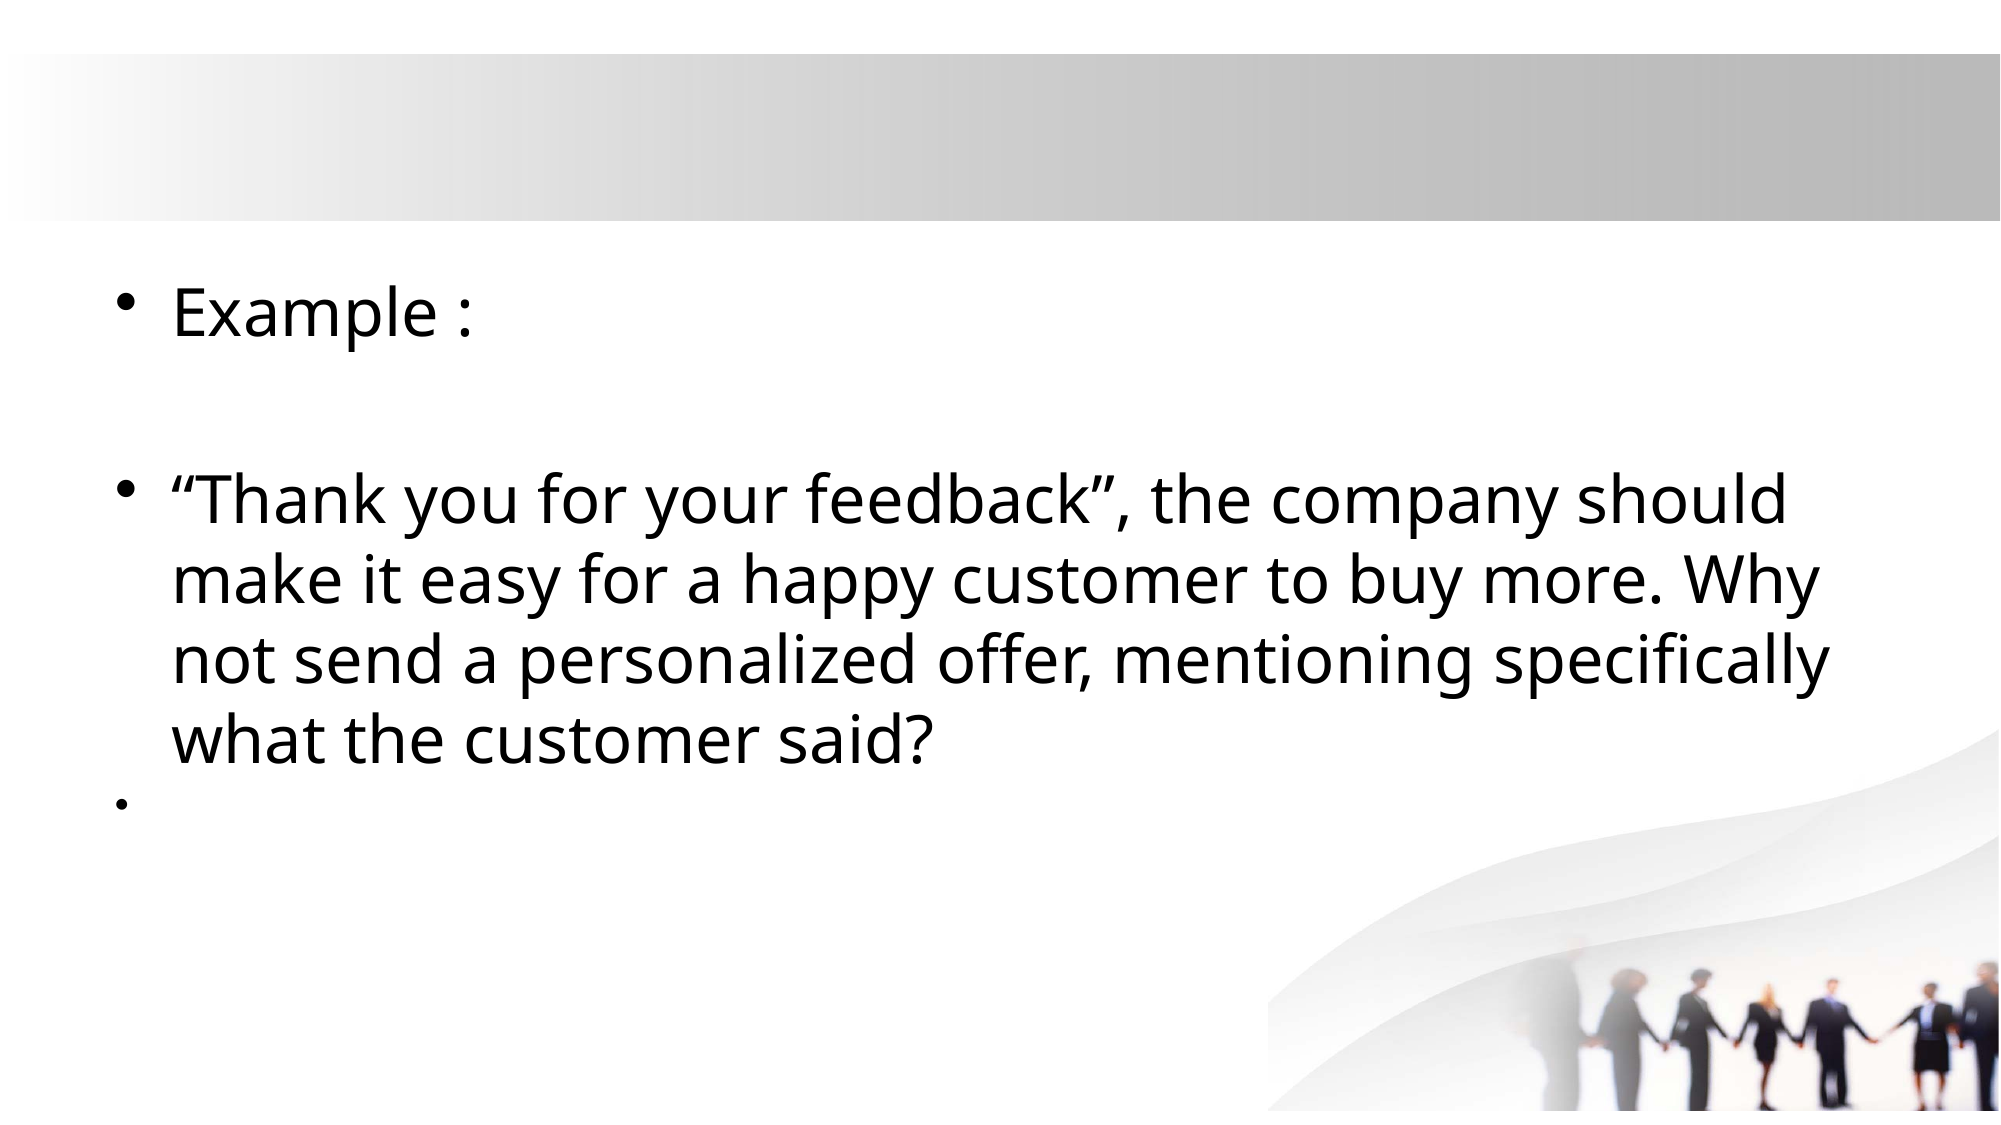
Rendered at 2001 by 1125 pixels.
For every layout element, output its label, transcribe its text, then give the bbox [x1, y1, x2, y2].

picture [1268, 728, 1999, 1111]
list Example : “Thank you for your feedback”, the company should make it easy for a happy customer to buy more. Why not send a personalized offer, mentioning specifically what the customer said? [99, 262, 1901, 1006]
title [99, 44, 1901, 233]
